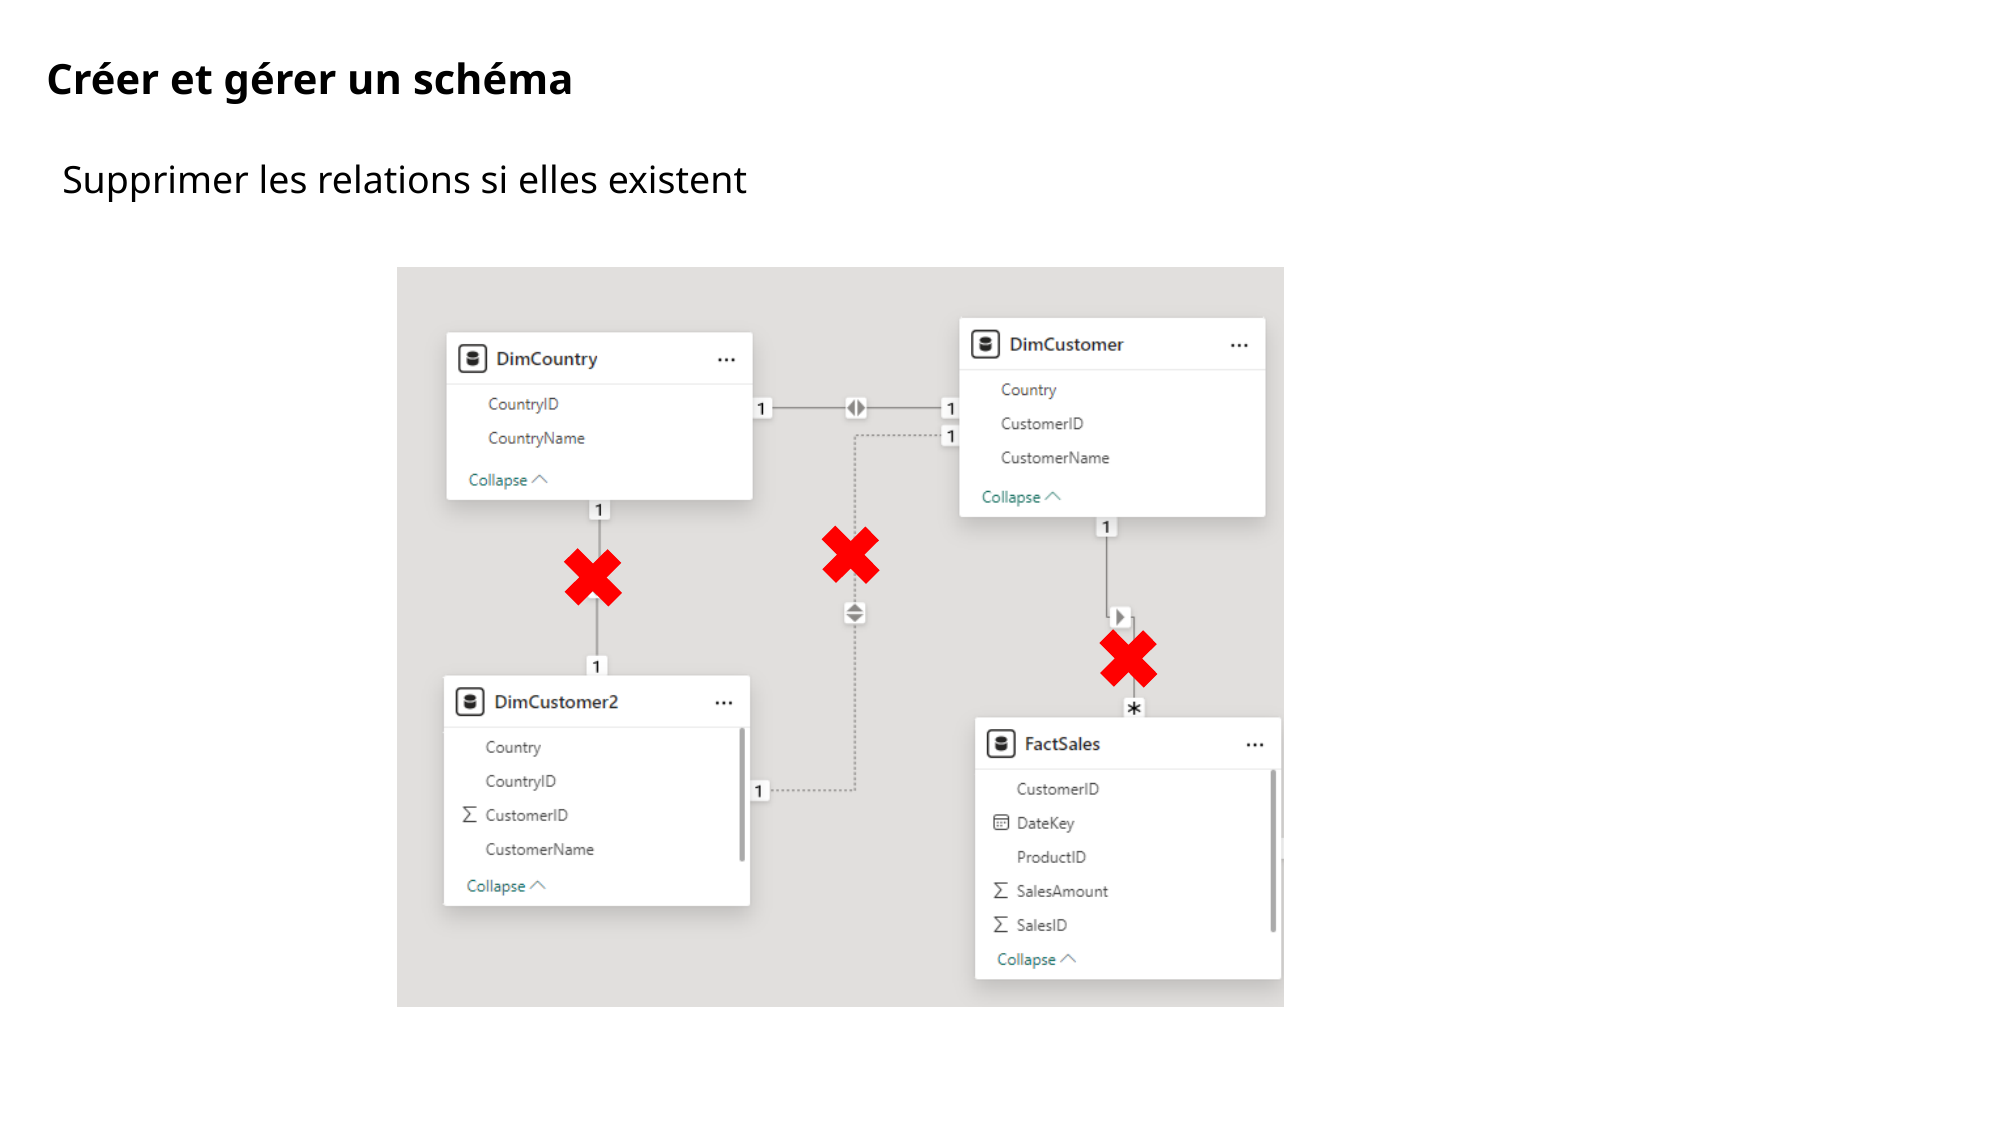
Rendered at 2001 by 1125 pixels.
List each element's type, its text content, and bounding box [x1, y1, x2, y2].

text_box Supprimer les relations si elles existent [47, 148, 1773, 209]
text_box Créer et gérer un schéma [31, 45, 589, 110]
picture [397, 267, 1284, 1007]
